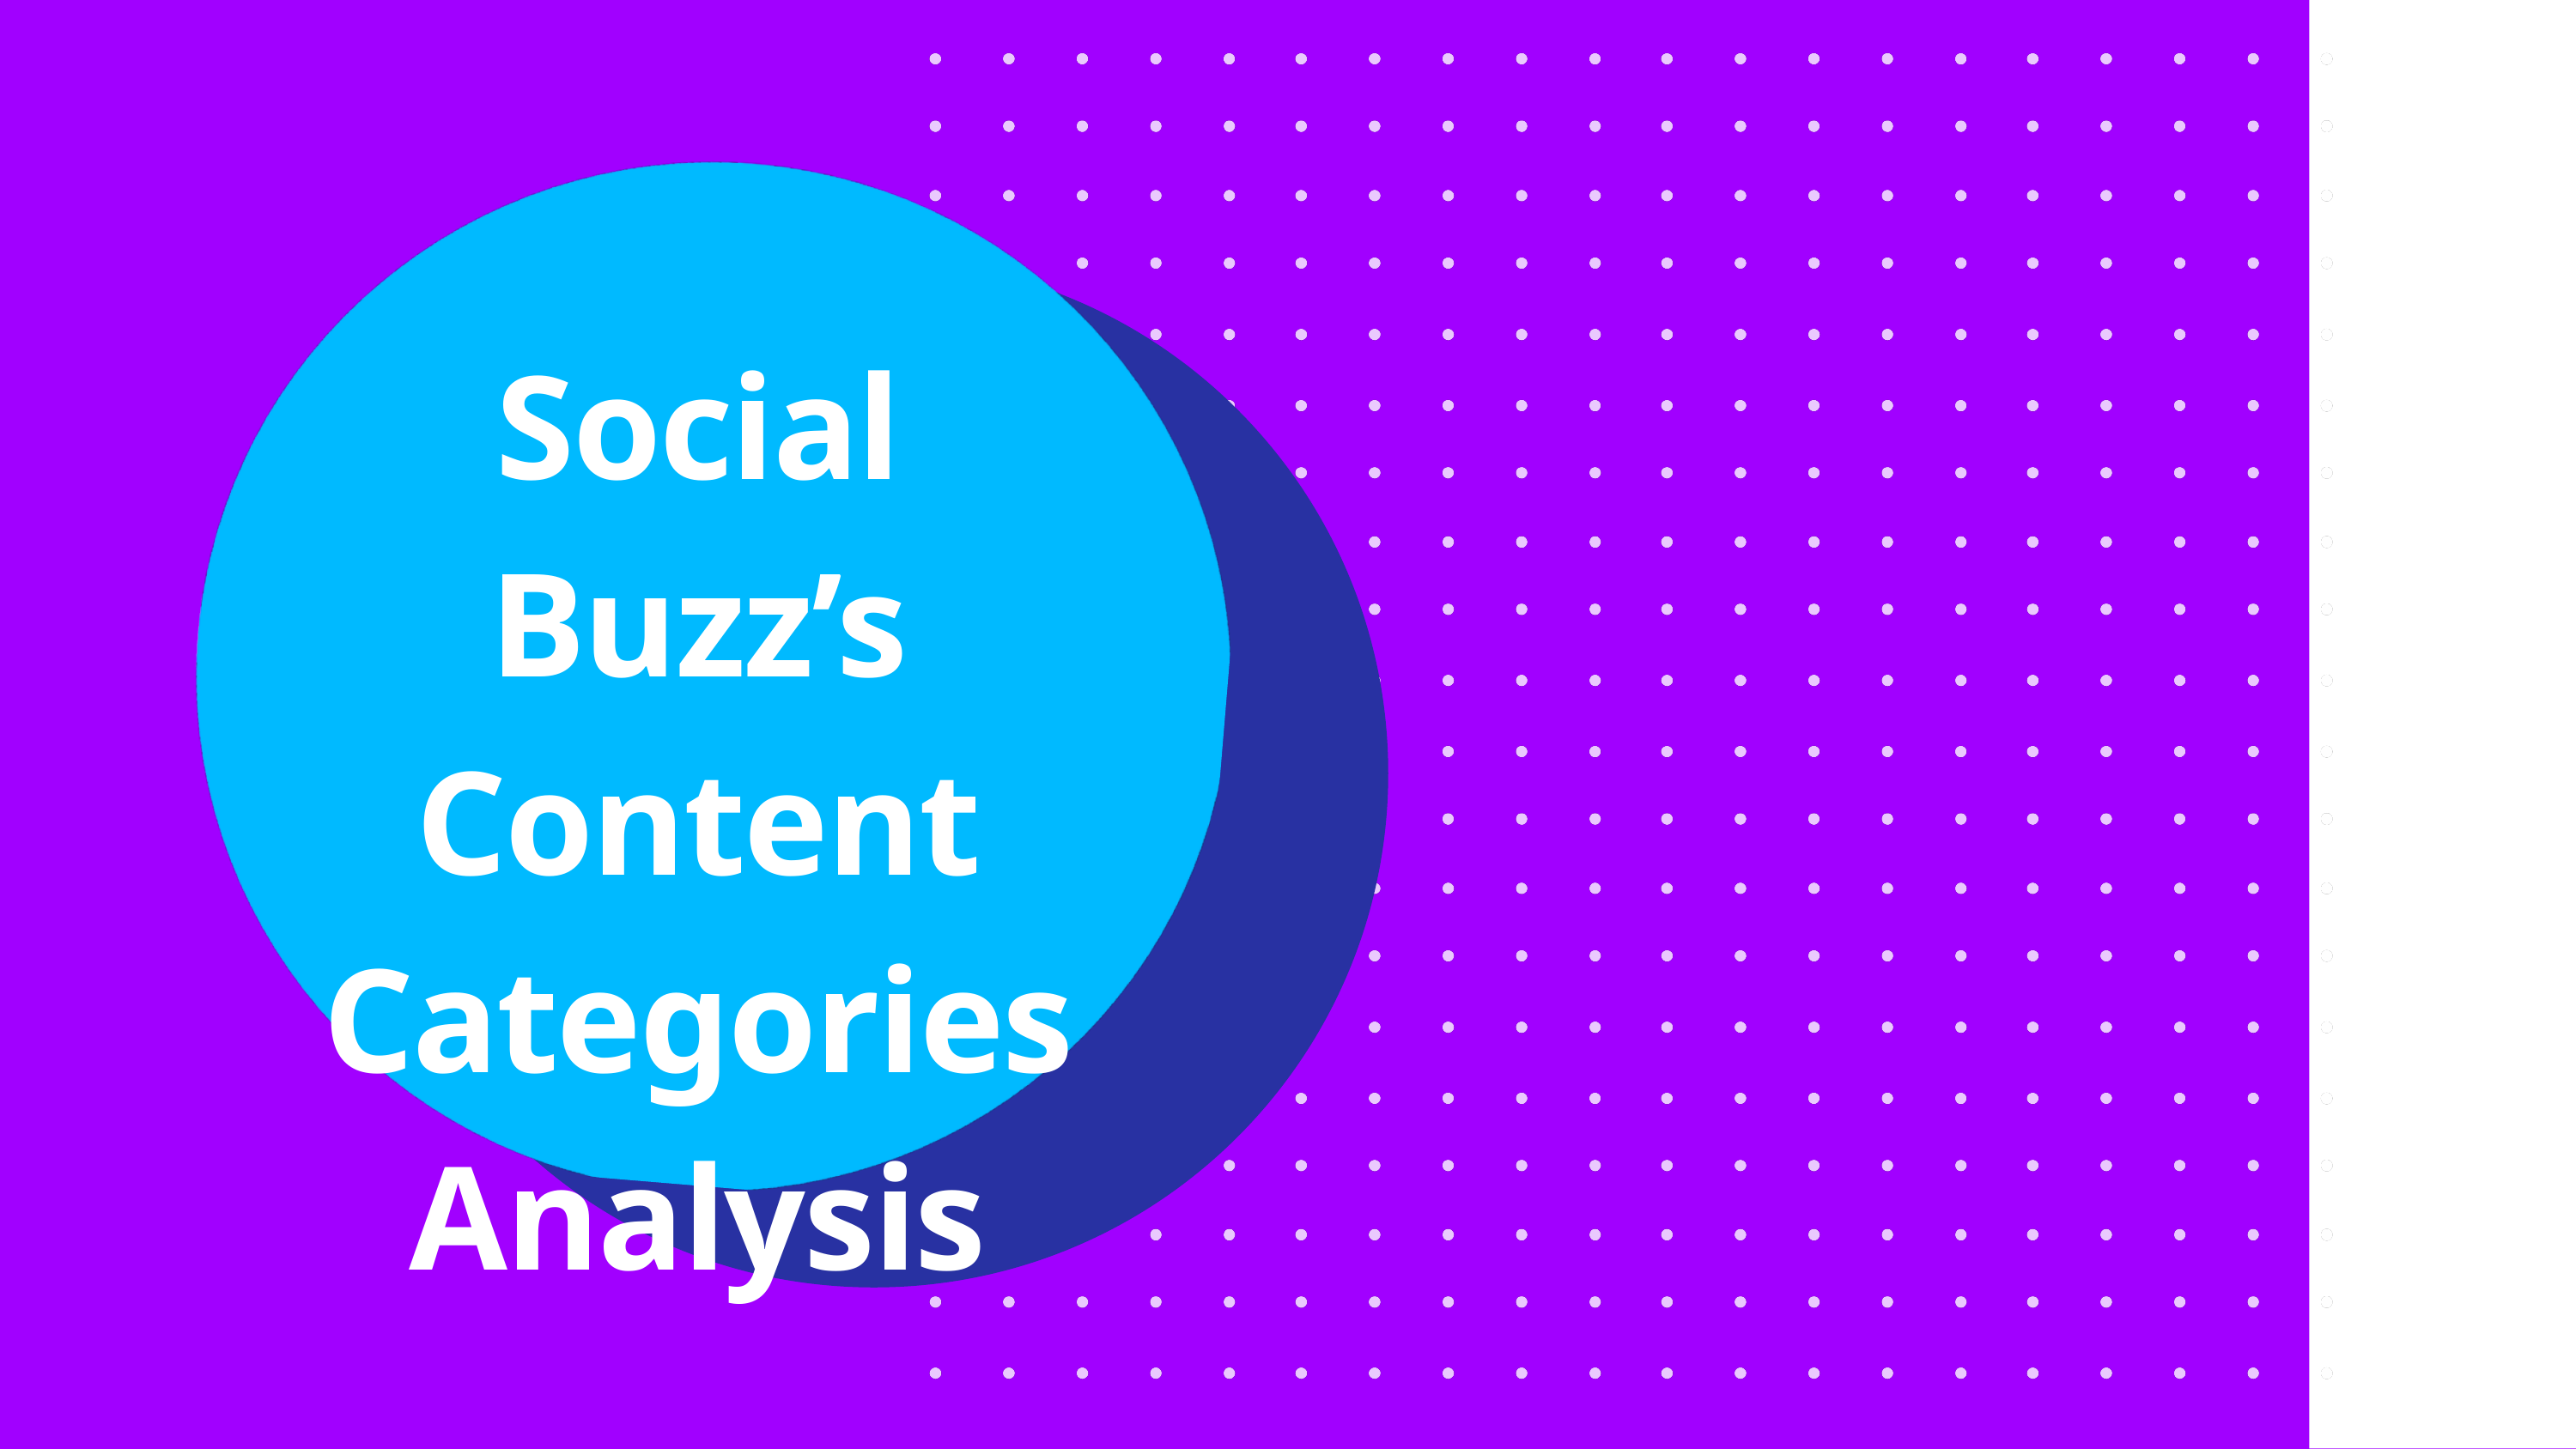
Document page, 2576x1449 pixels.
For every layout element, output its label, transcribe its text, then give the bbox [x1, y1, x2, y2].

text_box Social Buzz’s Content Categories Analysis [311, 1294, 917, 1300]
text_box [921, 48, 2337, 1384]
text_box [155, 115, 1388, 1288]
text_box [2309, 0, 2576, 1449]
